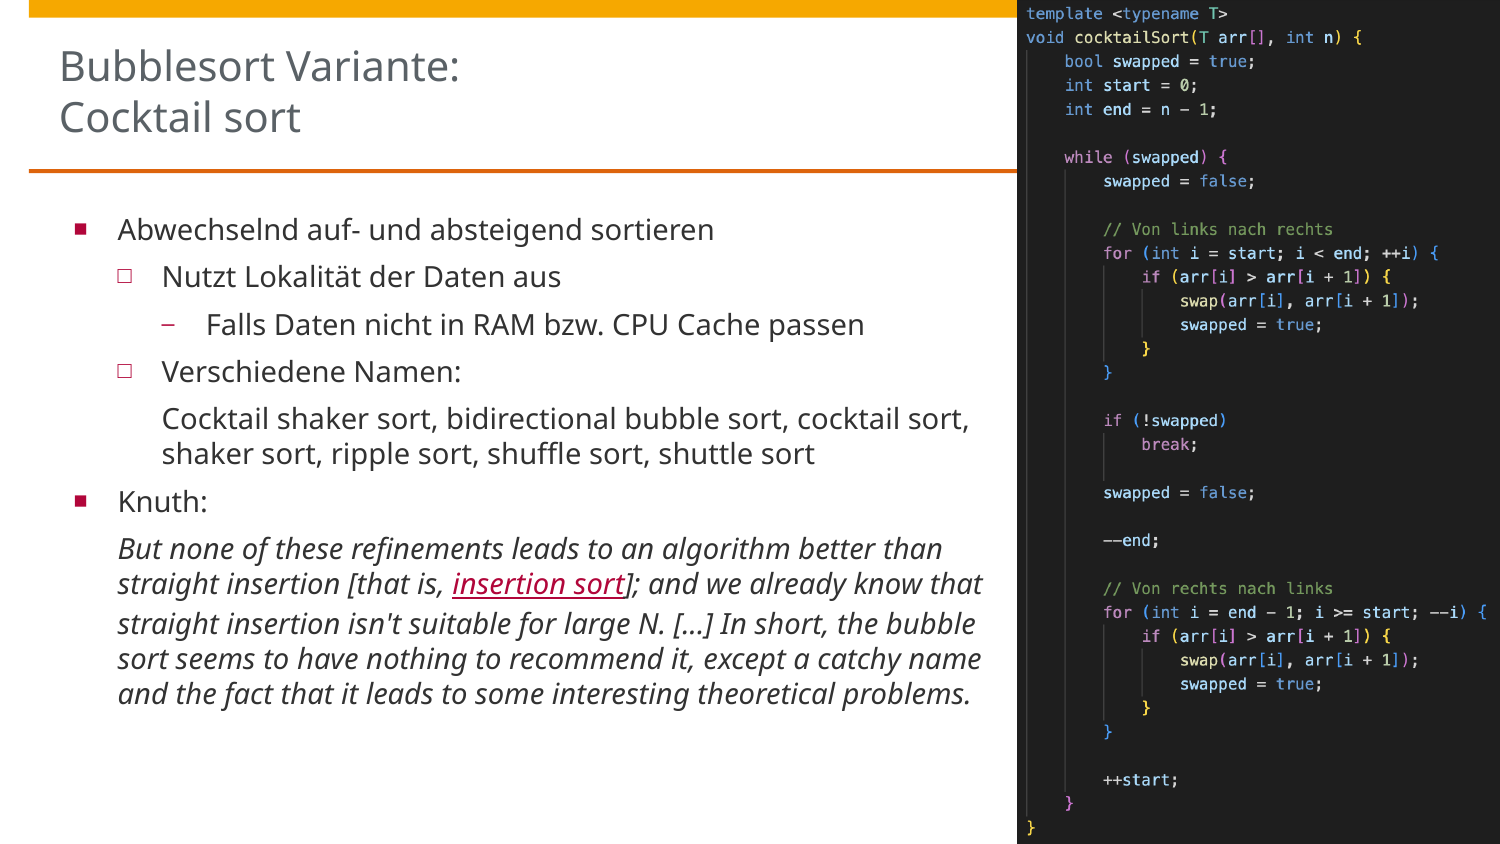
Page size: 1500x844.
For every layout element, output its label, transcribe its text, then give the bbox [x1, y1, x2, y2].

list Abwechselnd auf- und absteigend sortieren Nutzt Lokalität der Daten aus Falls Daten nicht in RAM bzw. CPU Cache passen Verschiedene Namen: Cocktail shaker sort, bidirectional bubble sort, cocktail sort, shaker sort, ripple sort, shuffle sort, shuttle sort Knuth: But none of these refinements leads to an algorithm better than straight insertion [that is, insertion sort]; and we already know that straight insertion isn't suitable for large N. [...] In short, the bubble sort seems to have nothing to recommend it, except a catchy name and the fact that it leads to some interesting theoretical problems. [58, 203, 1011, 788]
title Bubblesort Variante: Cocktail sort [58, 17, 1011, 170]
picture [1016, 0, 1500, 844]
